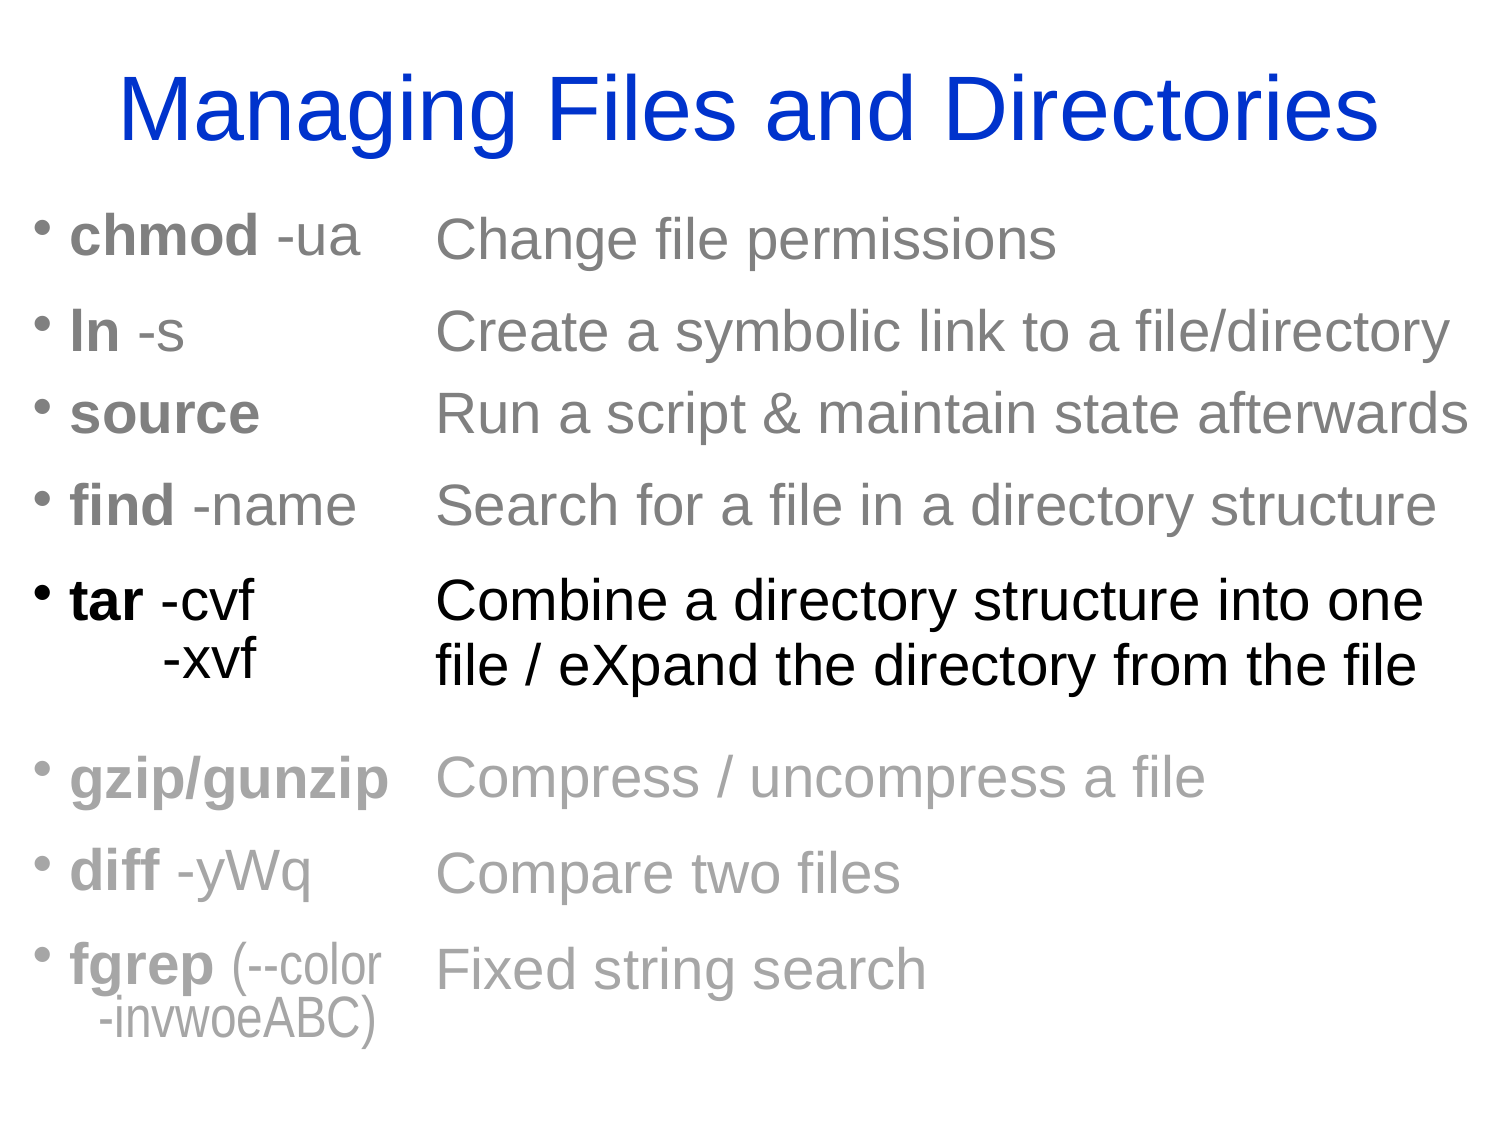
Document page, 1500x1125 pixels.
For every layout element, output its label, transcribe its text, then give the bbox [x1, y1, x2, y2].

table_cell diff -yWq fgrep (--color -invwoeABC) [18, 830, 420, 1125]
table_cell Run a script & maintain state afterwards [420, 373, 1500, 466]
table_header chmod -ua [18, 195, 420, 291]
table_cell gzip/gunzip [18, 737, 420, 830]
table_header Change file permissions [420, 195, 1500, 291]
table_cell Compare two files Fixed string search [420, 830, 1500, 1125]
table_cell Search for a file in a directory structure [420, 466, 1500, 560]
title Managing Files and Directories [74, 12, 1426, 196]
table_cell ln -s [18, 291, 420, 373]
table_cell Combine a directory structure into one file / eXpand the directory from the file [420, 560, 1500, 737]
table_cell Compress / uncompress a file [420, 737, 1500, 830]
table_cell Create a symbolic link to a file/directory [420, 291, 1500, 373]
table_cell tar -cvf -xvf [18, 560, 420, 737]
table_cell source [18, 373, 420, 466]
table_cell find -name [18, 466, 420, 560]
